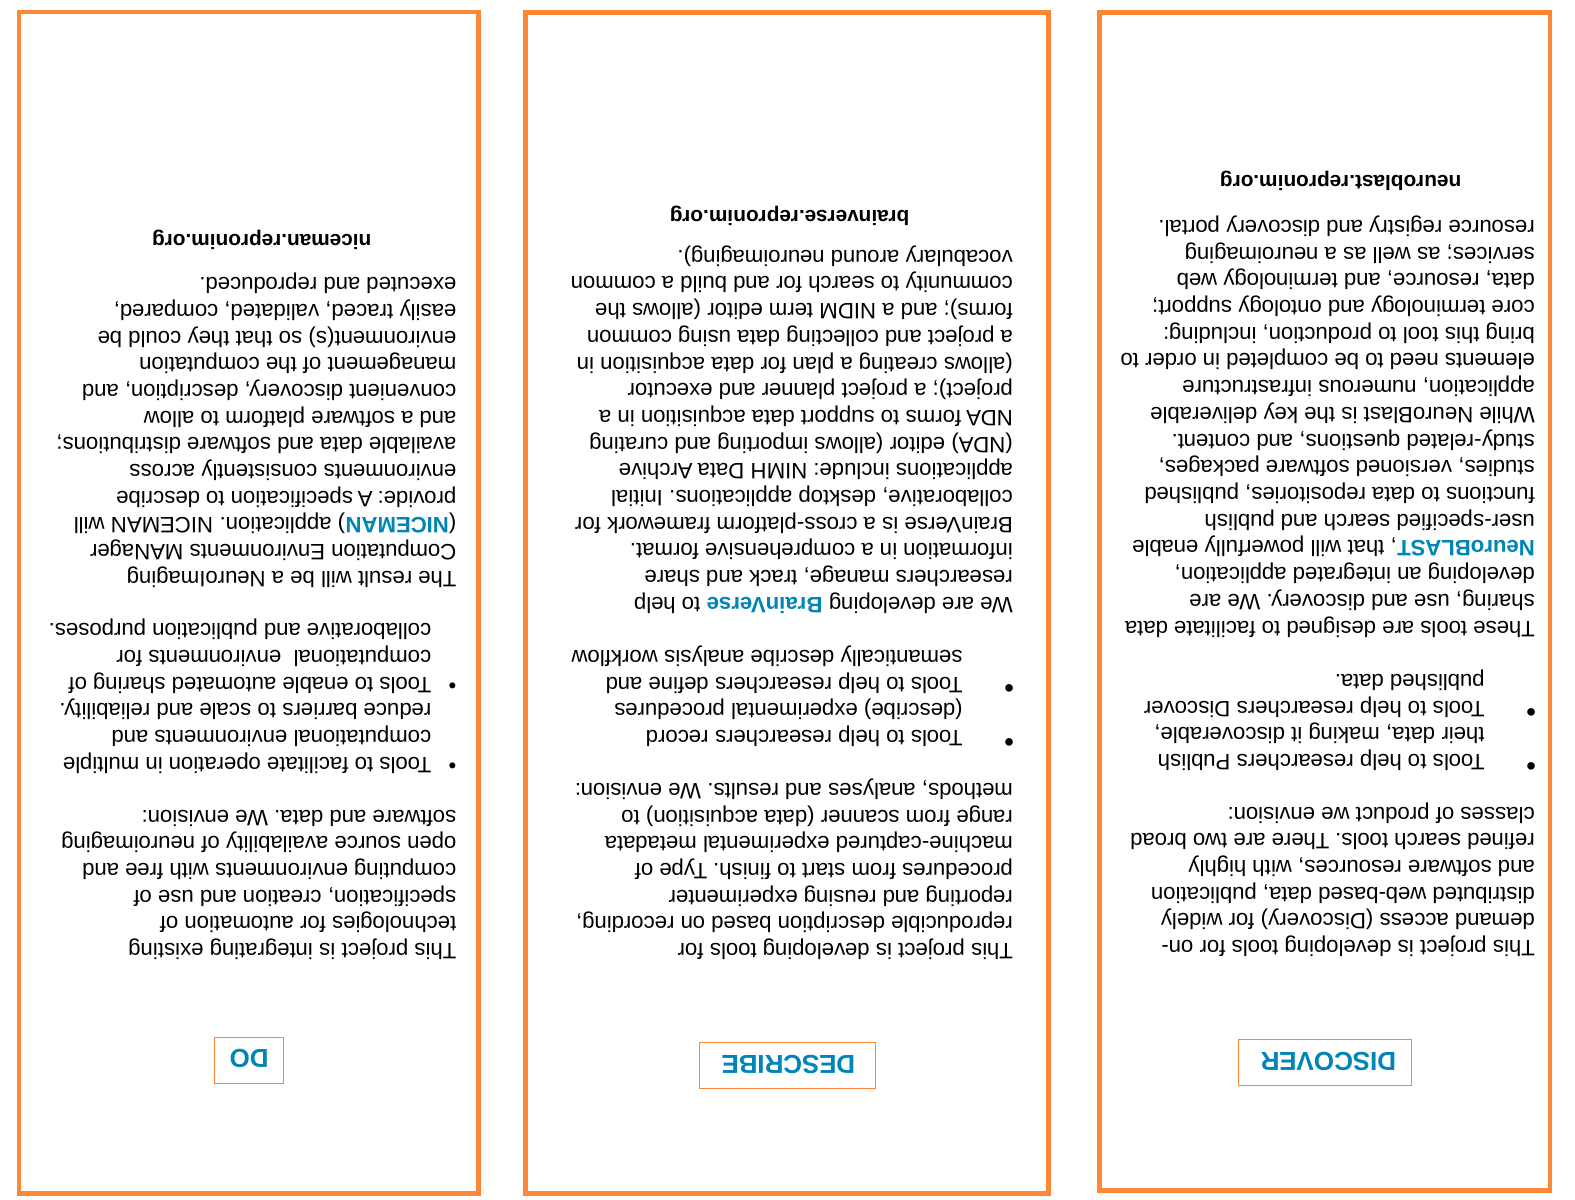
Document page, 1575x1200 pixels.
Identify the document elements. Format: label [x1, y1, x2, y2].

text_box [1099, 12, 1550, 1191]
table_header [0, 9, 525, 1191]
table_header [1050, 9, 1575, 1191]
text_box [525, 12, 1049, 1194]
text_box [18, 11, 479, 1194]
